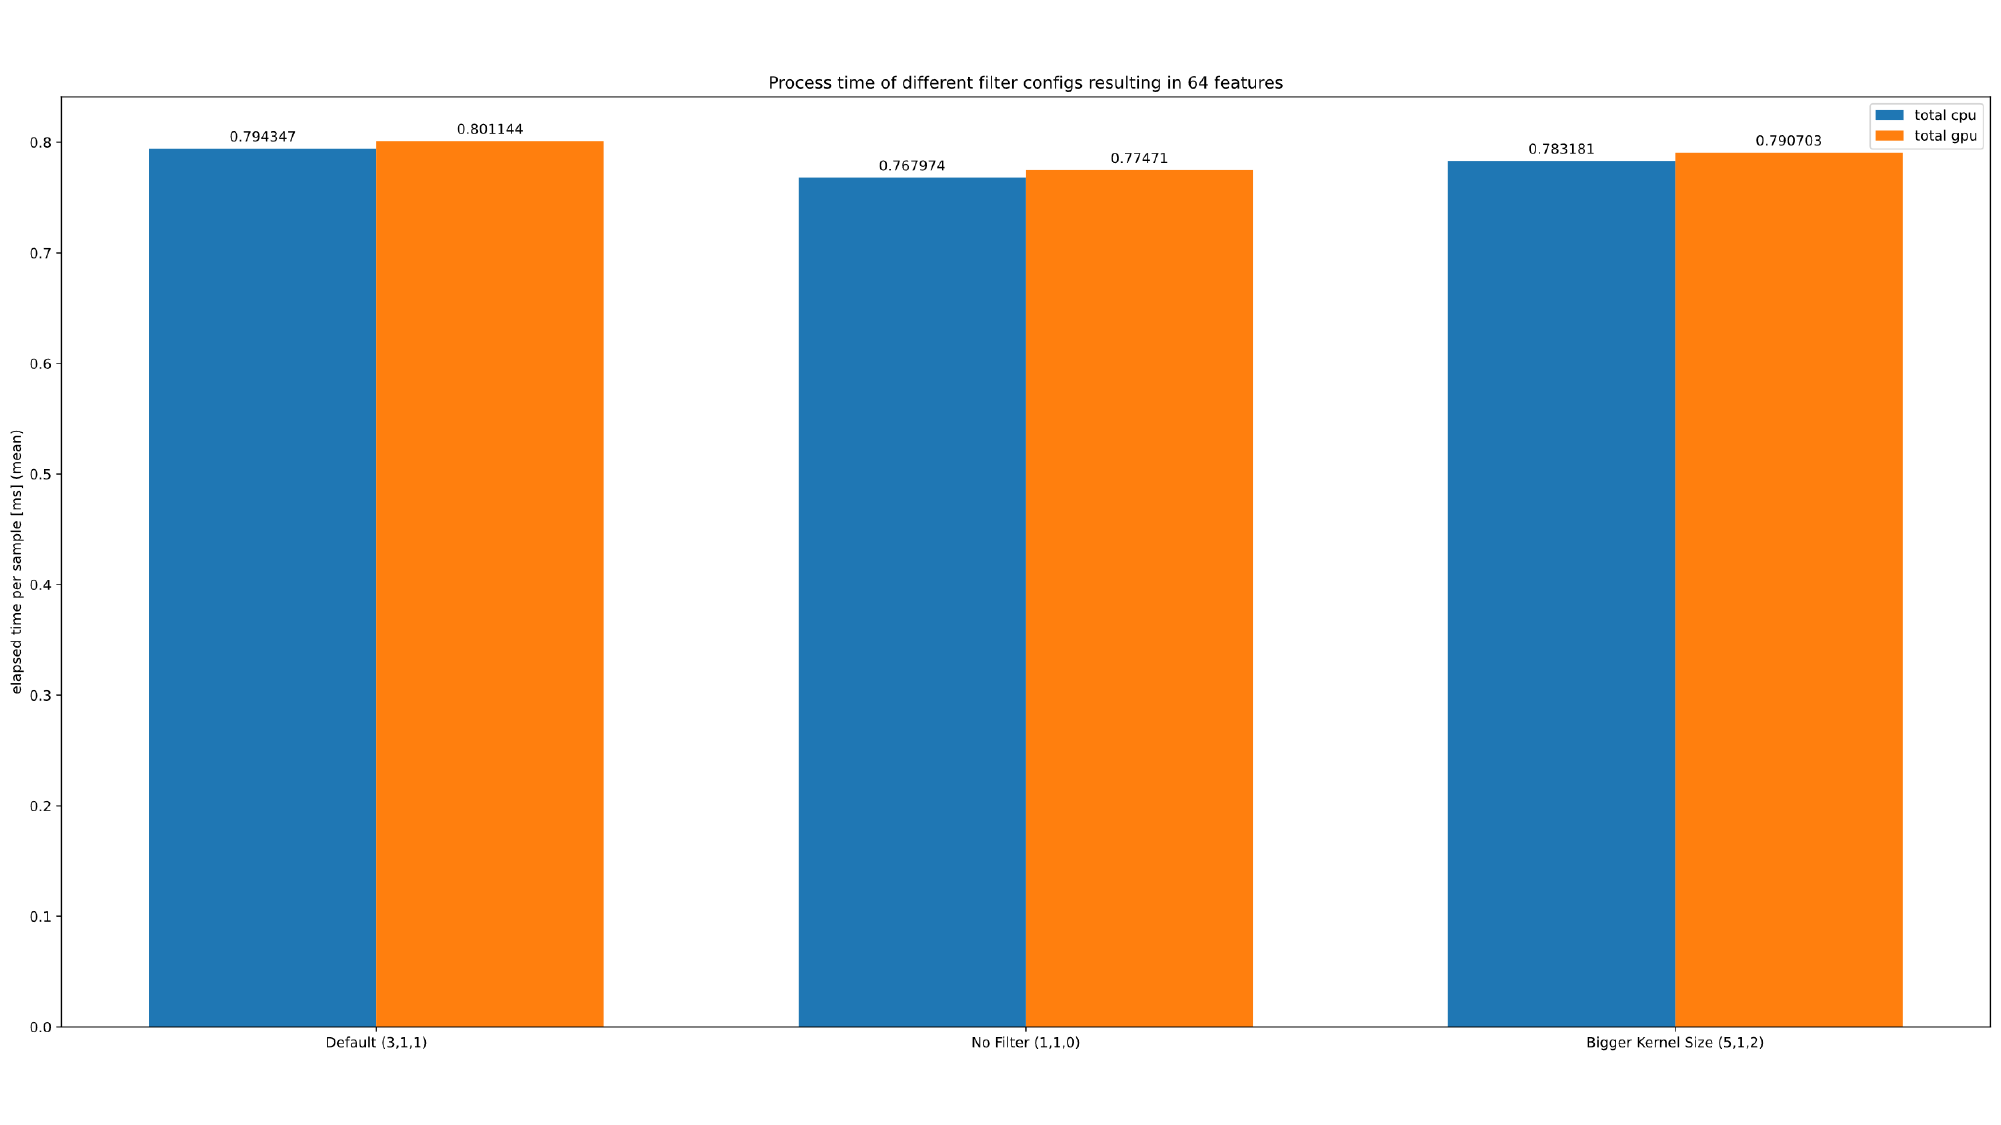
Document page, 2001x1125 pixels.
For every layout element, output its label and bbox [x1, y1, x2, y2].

picture [0, 65, 2000, 1060]
